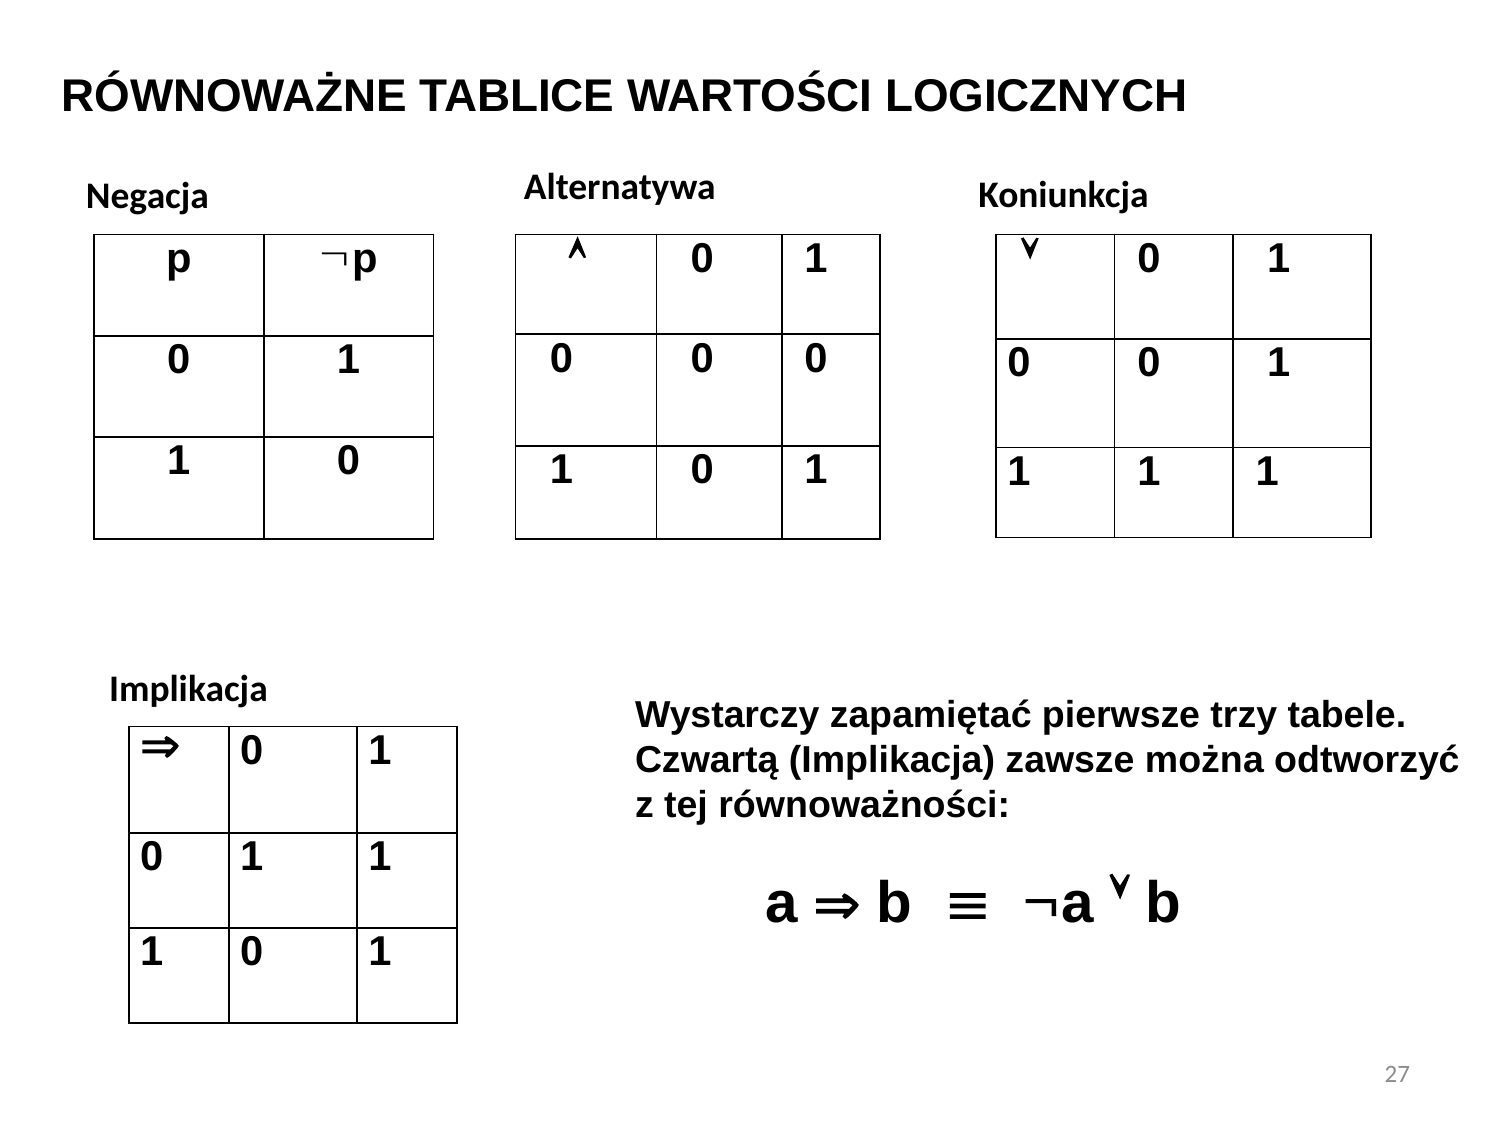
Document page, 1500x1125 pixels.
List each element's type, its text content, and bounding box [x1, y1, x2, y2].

table_cell 0 [130, 834, 228, 927]
slide_number 27 [1074, 1042, 1425, 1103]
table_cell 1 [265, 337, 433, 436]
table_cell 0 [95, 337, 263, 436]
table_cell 0 [783, 335, 879, 445]
table_cell 1 [516, 447, 656, 538]
text_box Negacja [70, 163, 224, 224]
table_cell 1 [783, 447, 879, 538]
table_cell 0 [657, 335, 781, 445]
table_header 1 [1234, 235, 1370, 338]
table_cell 0 [1115, 340, 1232, 447]
text_box Implikacja [94, 656, 283, 716]
table_header 1 [358, 727, 456, 832]
text_box Wystarczy zapamiętać pierwsze trzy tabele. Czwartą (Implikacja) zawsze można odtworzyć z tej równoważności: a  b  a  b [620, 682, 1476, 977]
table_cell 1 [1115, 448, 1232, 537]
table_cell 1 [358, 834, 456, 927]
table_header 0 [230, 727, 356, 832]
table_cell 1 [1234, 448, 1370, 537]
text_box Alternatywa [509, 154, 731, 215]
table_header 1 [783, 235, 879, 333]
table_header  [130, 727, 228, 832]
table_header  [516, 235, 656, 333]
table_cell 0 [997, 340, 1114, 447]
table_header  [997, 235, 1114, 338]
table_cell 1 [1234, 340, 1370, 447]
table_header 0 [1115, 235, 1232, 338]
table_cell 1 [997, 448, 1114, 537]
table_header p [265, 235, 433, 335]
table_header p [95, 235, 263, 335]
text_box RÓWNOWAŻNE TABLICE WARTOŚCI LOGICZNYCH [46, 58, 1372, 129]
table_cell 0 [516, 335, 656, 445]
table_cell 1 [230, 834, 356, 927]
table_cell 1 [130, 929, 228, 1022]
table_cell 1 [358, 929, 456, 1022]
table_cell 0 [657, 447, 781, 538]
table_header 0 [657, 235, 781, 333]
table_cell 0 [230, 929, 356, 1022]
table_cell 0 [265, 438, 433, 538]
text_box Koniunkcja [963, 163, 1164, 223]
table_cell 1 [95, 438, 263, 538]
